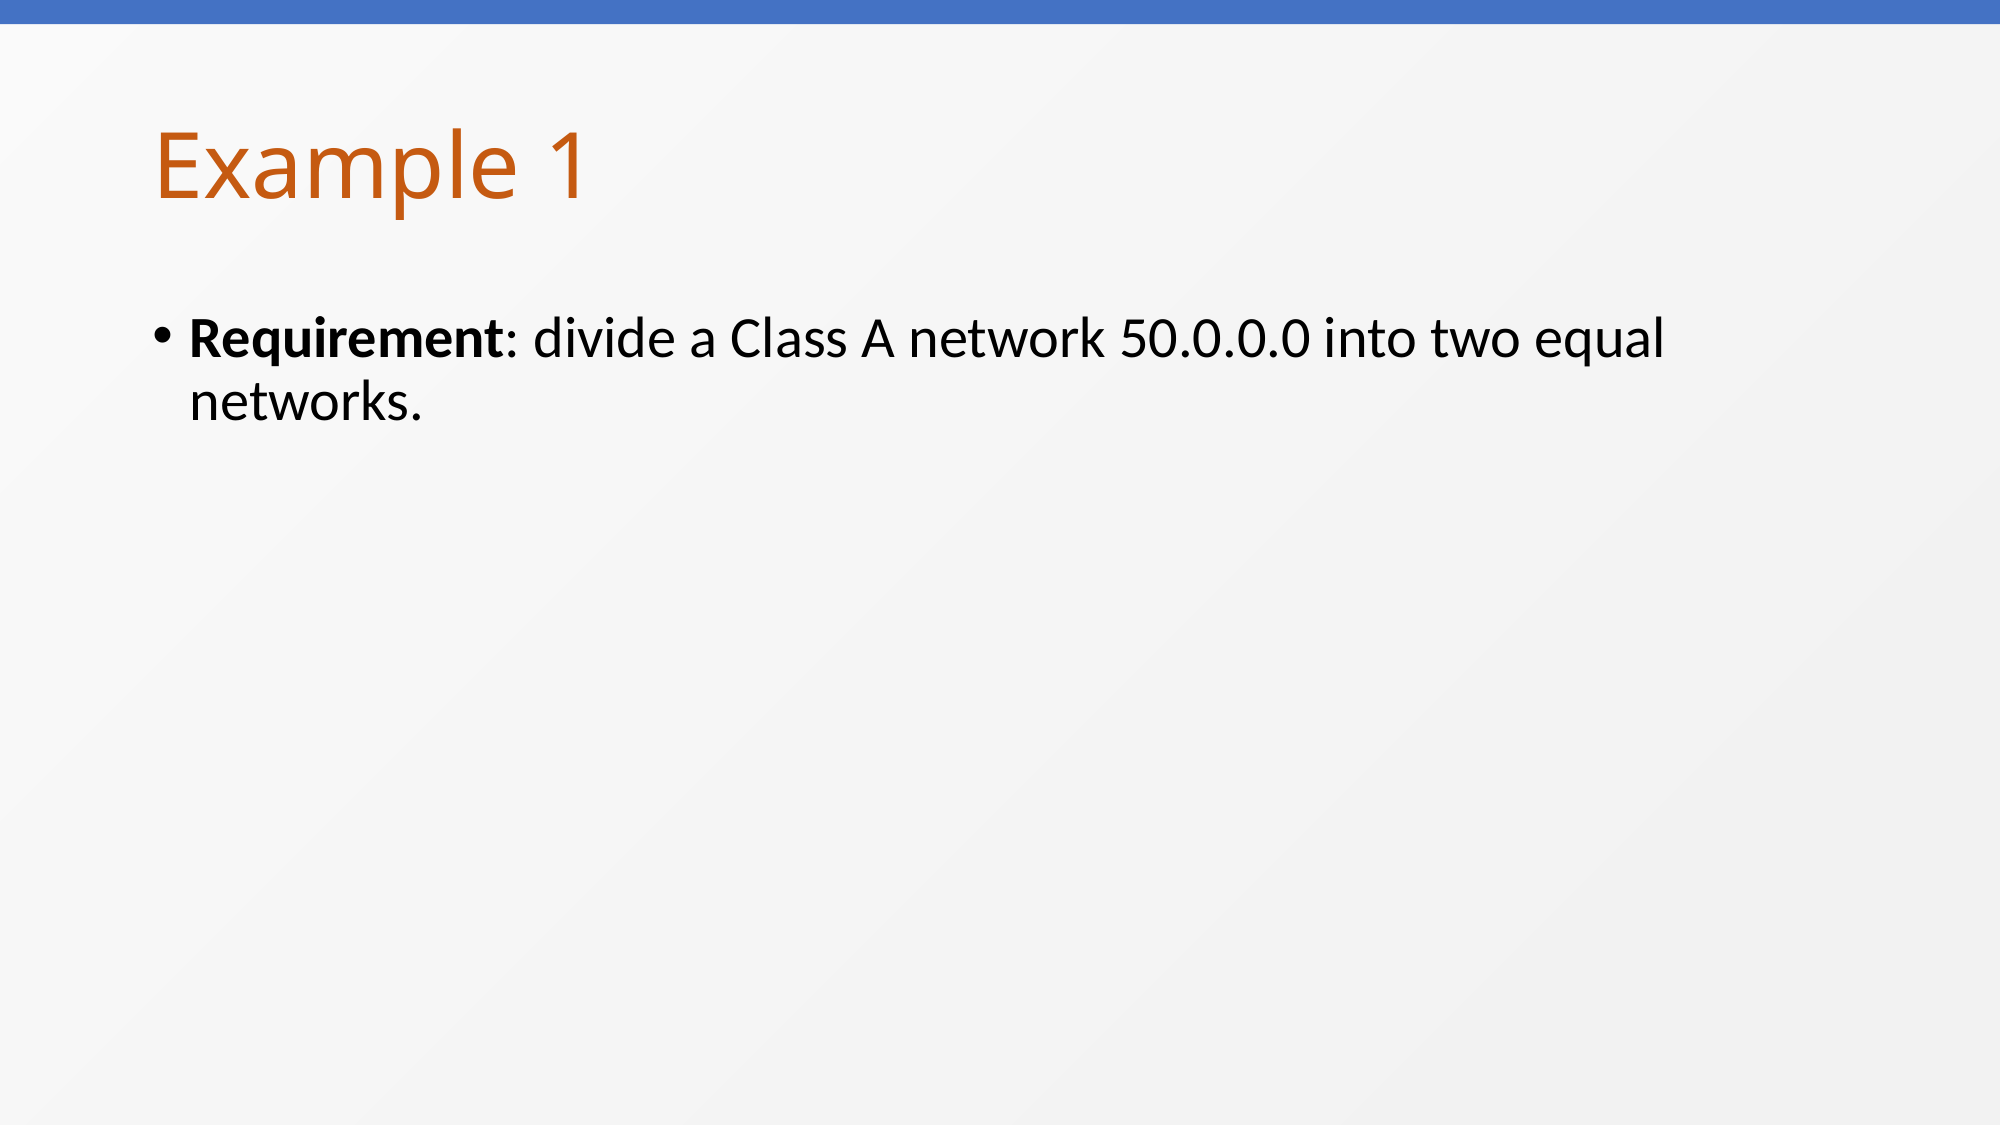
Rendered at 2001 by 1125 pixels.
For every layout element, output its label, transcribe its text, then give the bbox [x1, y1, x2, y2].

title Example 1 [137, 59, 1863, 278]
list Requirement: divide a Class A network 50.0.0.0 into two equal networks. [137, 299, 1863, 1014]
text_box [0, 0, 2000, 25]
